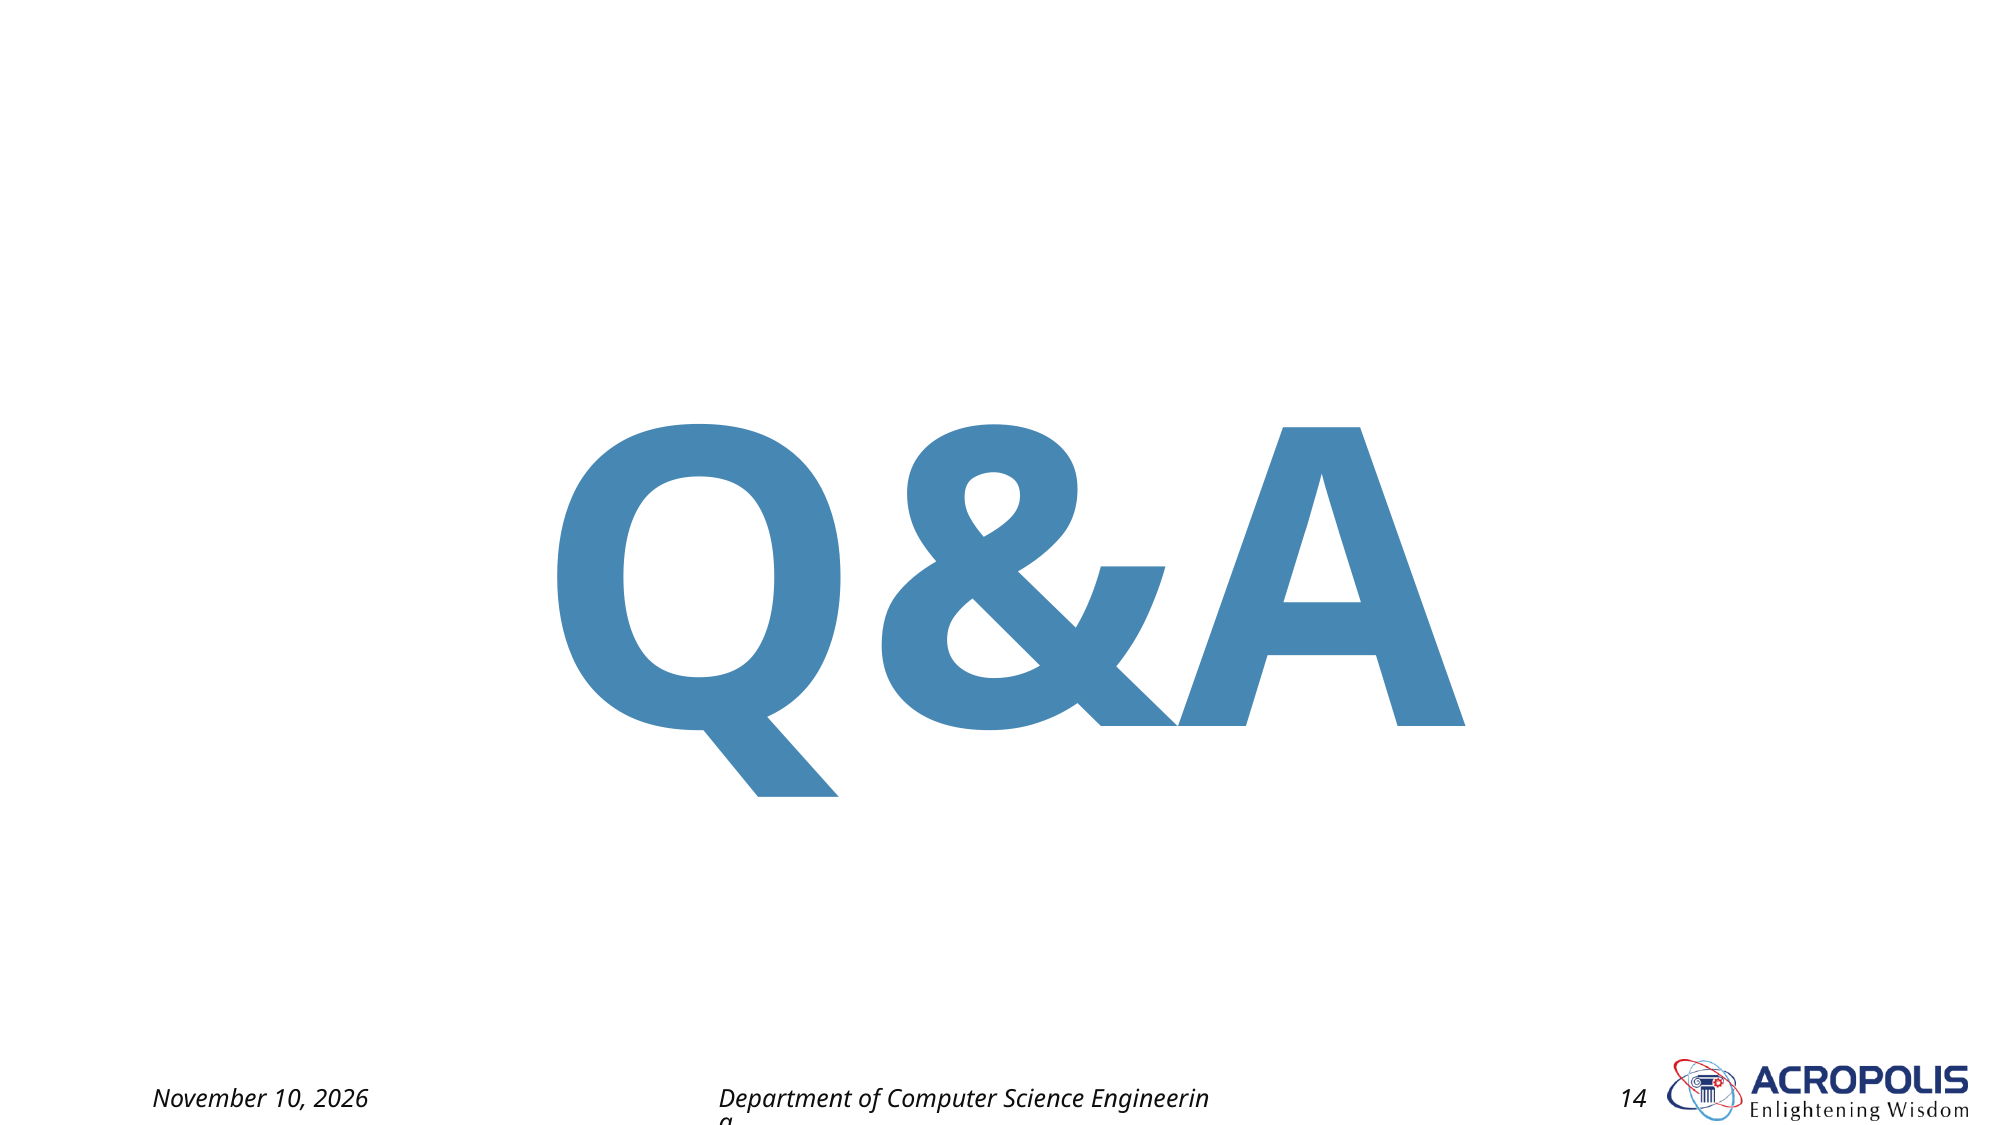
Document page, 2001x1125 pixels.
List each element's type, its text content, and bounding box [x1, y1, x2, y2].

footer Department of Computer Science Engineering [703, 1076, 1229, 1122]
picture [1667, 1059, 1968, 1121]
slide_number 14 [1436, 1076, 1662, 1122]
text_box Q&A [15, 302, 1985, 818]
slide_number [137, 1076, 663, 1122]
